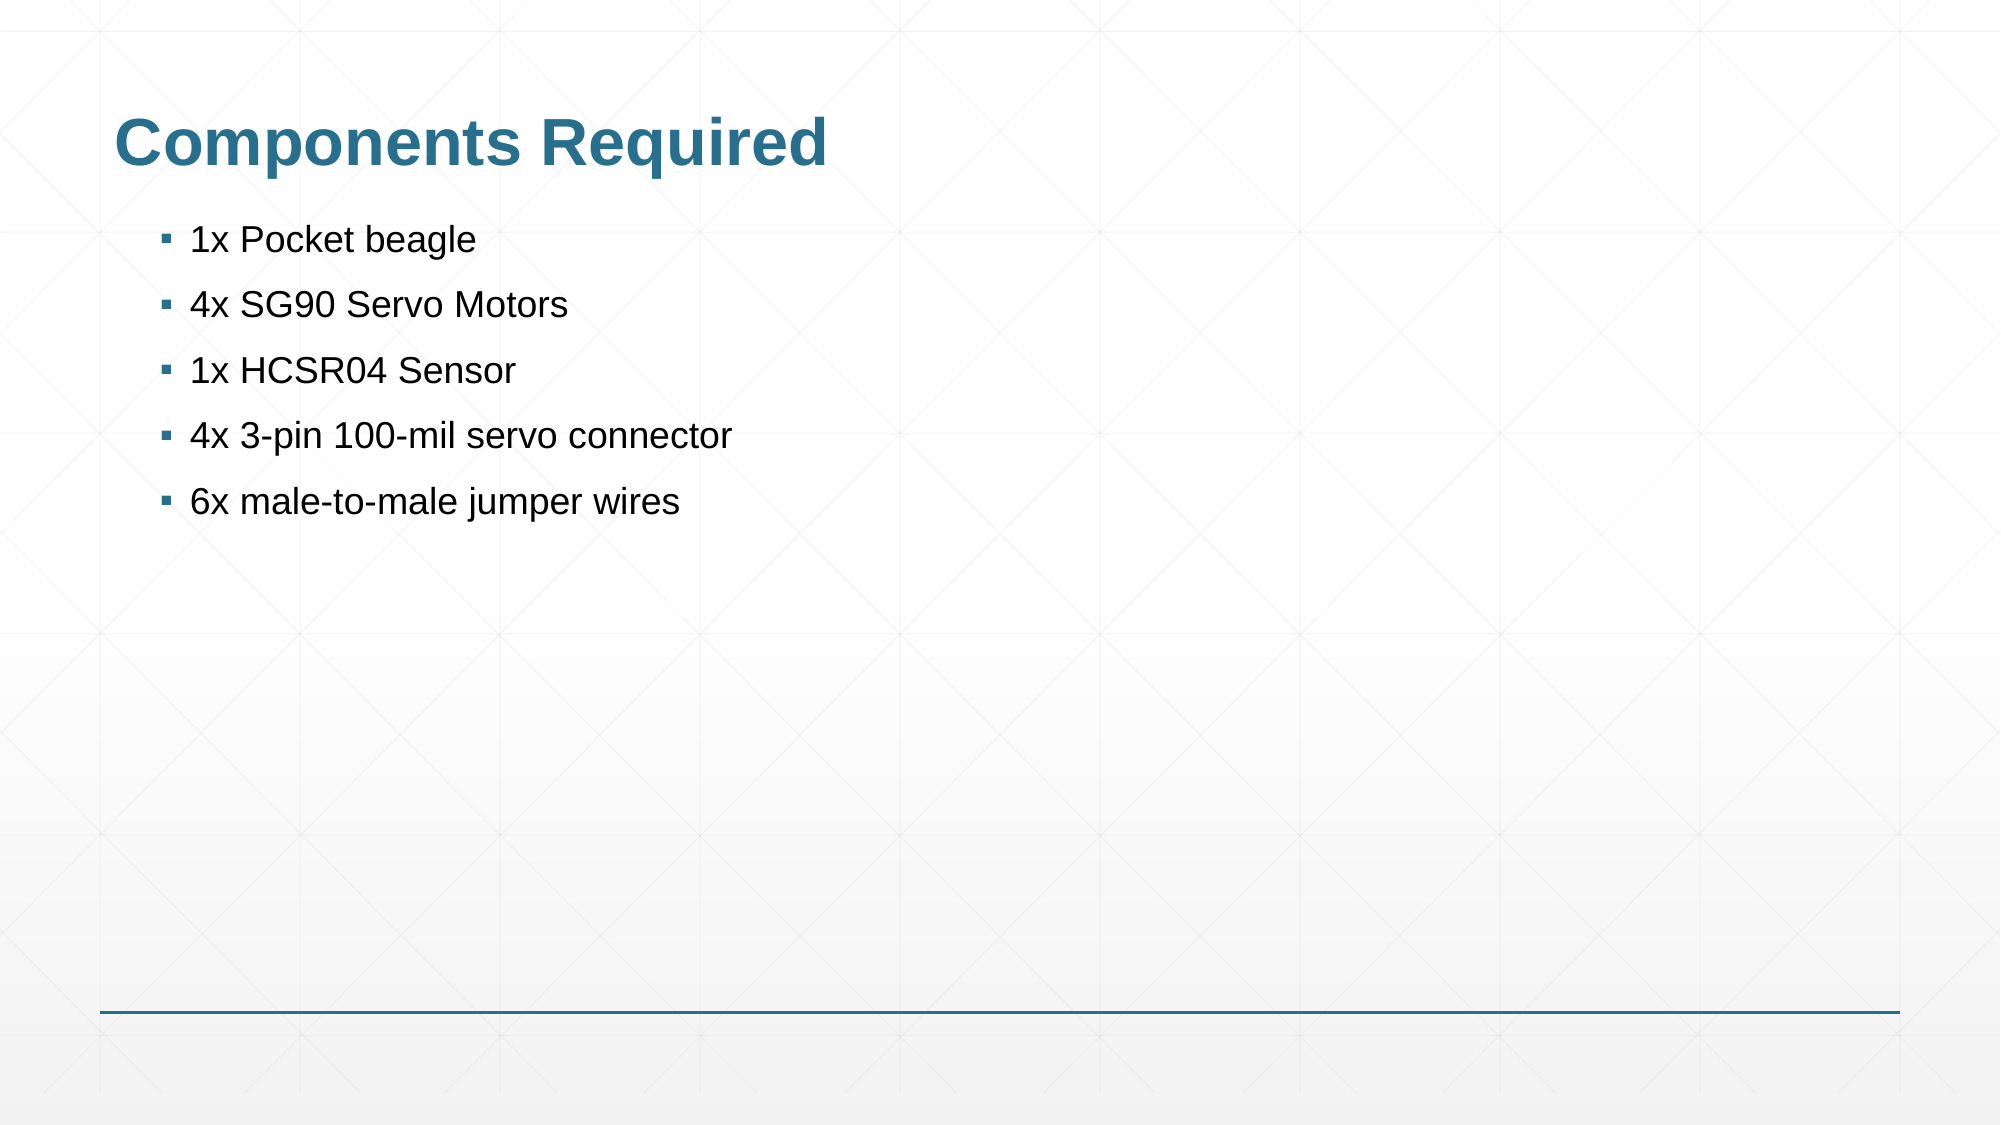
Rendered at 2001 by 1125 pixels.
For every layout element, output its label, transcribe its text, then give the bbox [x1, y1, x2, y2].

title Components Required [99, 37, 1900, 188]
list 1x Pocket beagle 4x SG90 Servo Motors 1x HCSR04 Sensor 4x 3-pin 100-mil servo connector 6x male-to-male jumper wires [99, 212, 1900, 988]
